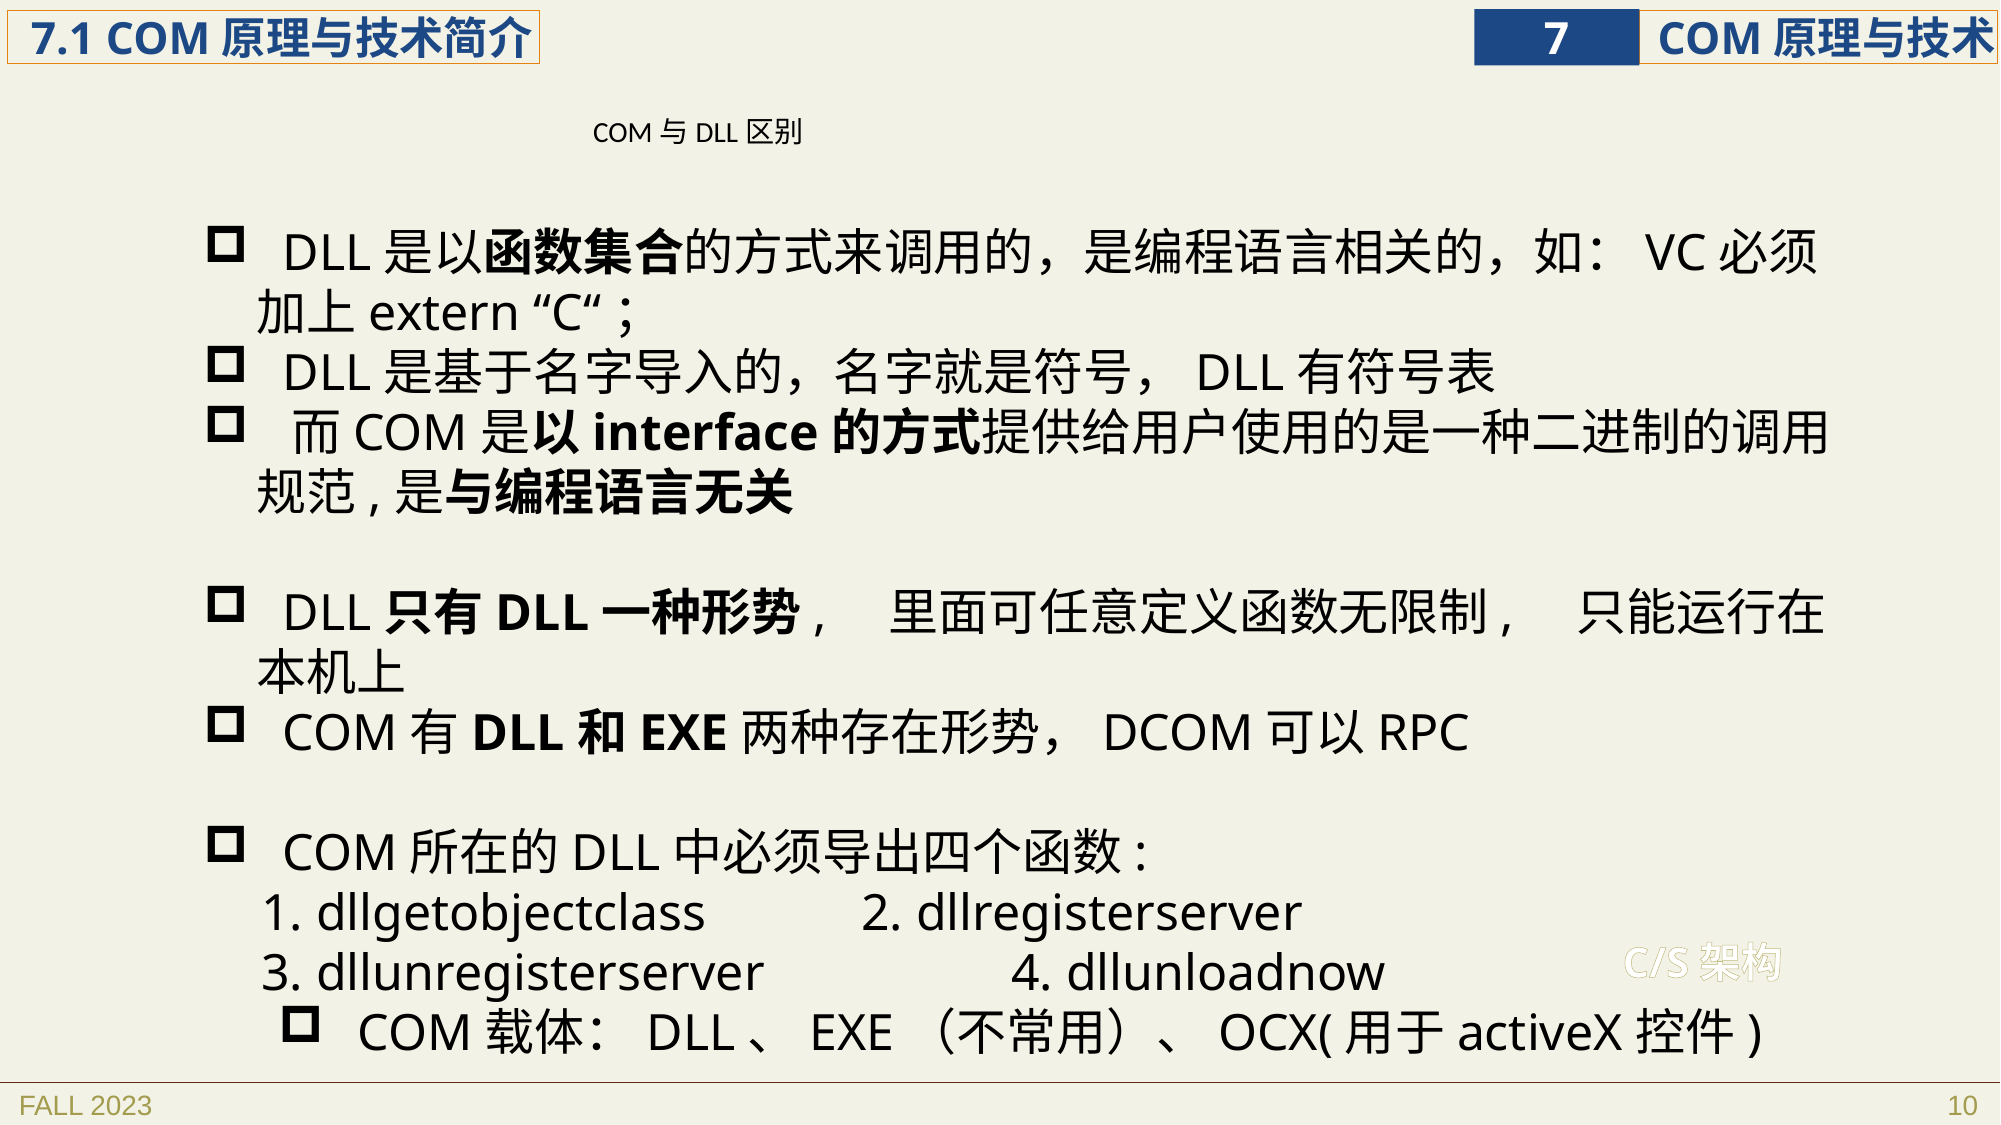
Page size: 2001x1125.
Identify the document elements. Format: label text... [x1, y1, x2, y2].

text_box C/S架构 [1607, 928, 1798, 994]
list DLL是以函数集合的方式来调用的，是编程语言相关的，如：VC必须加上extern “C“； DLL是基于名字导入的，名字就是符号，DLL有符号表 而COM是以interface的方式提供给用户使用的是一种二进制的调用规范,是与编程语言无关 DLL只有DLL一种形势, 里面可任意定义函数无限制, 只能运行在本机上 COM有DLL和EXE两种存在形势，DCOM可以RPC COM所在的DLL中必须导出四个函数: 1. dllgetobjectclass 2. dllregisterserver 3. dllunregisterserver 4. dllunloadnow COM载体：DLL、EXE（不常用）、OCX(用于activeX控件) [174, 215, 1880, 1106]
title COM与DLL区别 [581, 71, 1450, 190]
